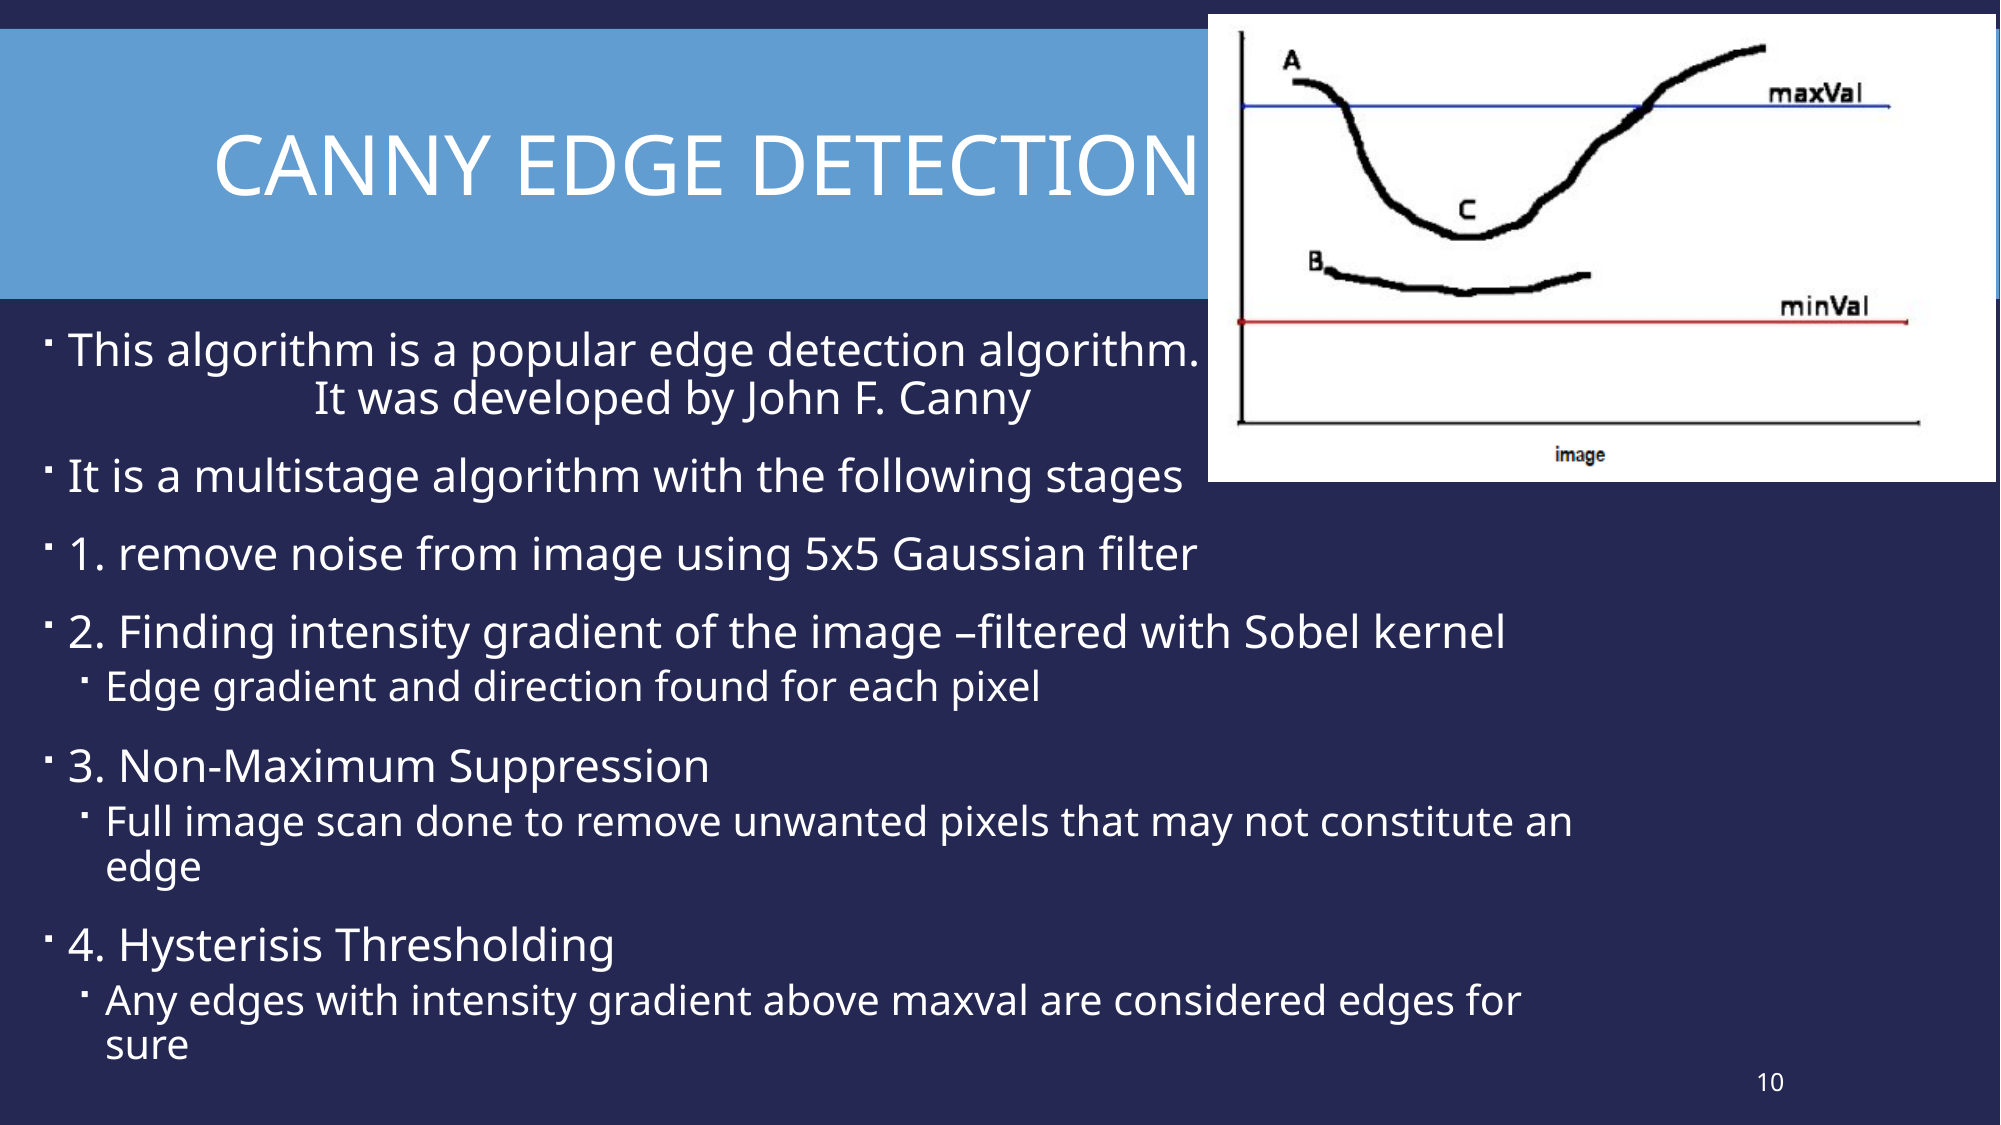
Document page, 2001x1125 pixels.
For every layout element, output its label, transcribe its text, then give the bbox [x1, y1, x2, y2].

picture [1207, 13, 1996, 482]
list This algorithm is a popular edge detection algorithm. It was developed by John F. Canny It is a multistage algorithm with the following stages 1. remove noise from image using 5x5 Gaussian filter 2. Finding intensity gradient of the image –filtered with Sobel kernel Edge gradient and direction found for each pixel 3. Non-Maximum Suppression Full image scan done to remove unwanted pixels that may not constitute an edge 4. Hysterisis Thresholding Any edges with intensity gradient above maxval are considered edges for sure [23, 319, 1602, 1084]
slide_number 10 [1748, 1053, 1904, 1114]
title Canny edge detection [197, 46, 1201, 295]
